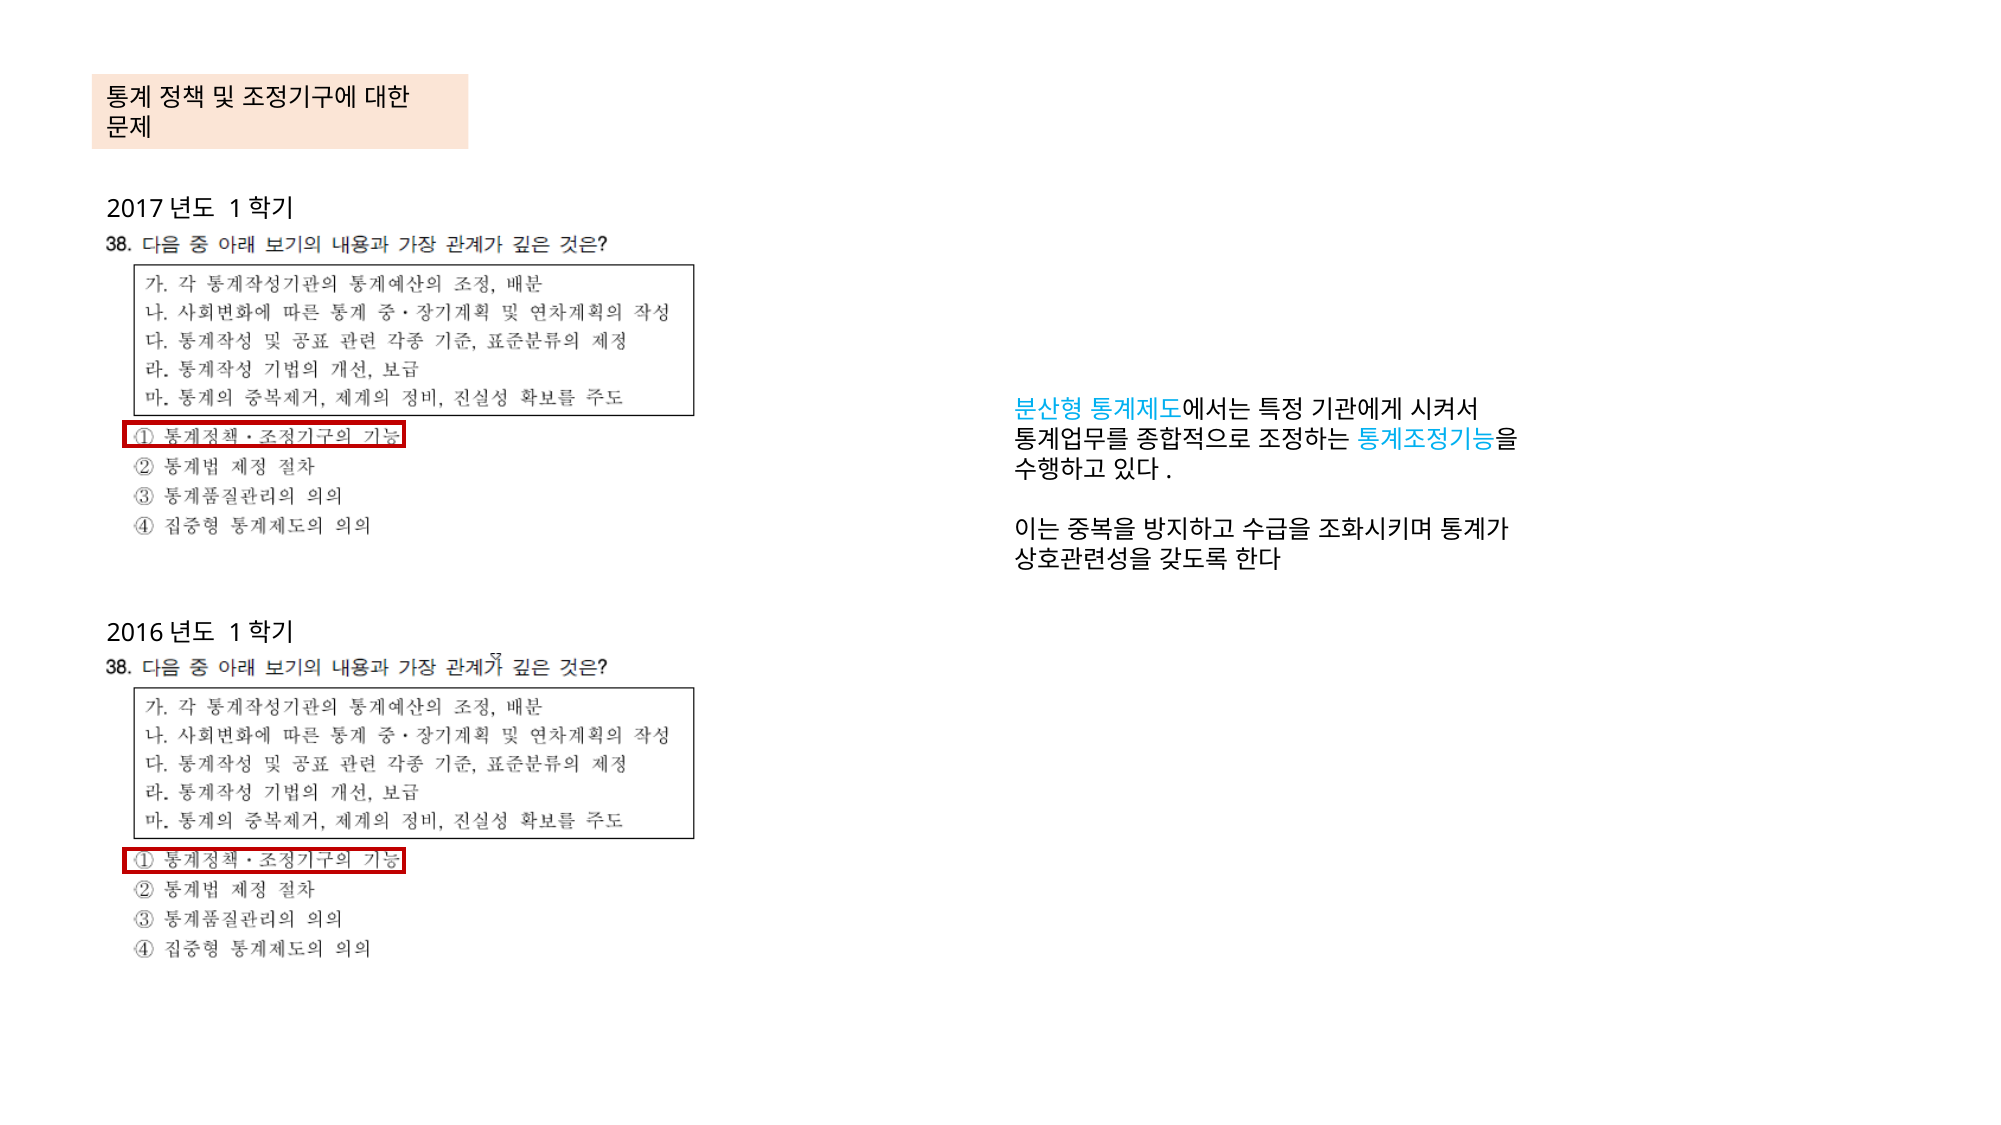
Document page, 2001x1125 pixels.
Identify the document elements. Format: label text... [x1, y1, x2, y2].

picture [91, 230, 698, 543]
picture [91, 653, 698, 966]
text_box 통계 정책 및 조정기구에 대한 문제 [91, 74, 469, 149]
text_box 분산형 통계제도에서는 특정 기관에게 시켜서 통계업무를 종합적으로 조정하는 통계조정기능을 수행하고 있다. 이는 중복을 방지하고 수급을 조화시키며 통계가 상호관련성을 갖도록 한다 [999, 386, 1593, 581]
text_box 2016년도 1학기 [91, 608, 436, 653]
text_box 2017년도 1학기 [91, 185, 436, 230]
